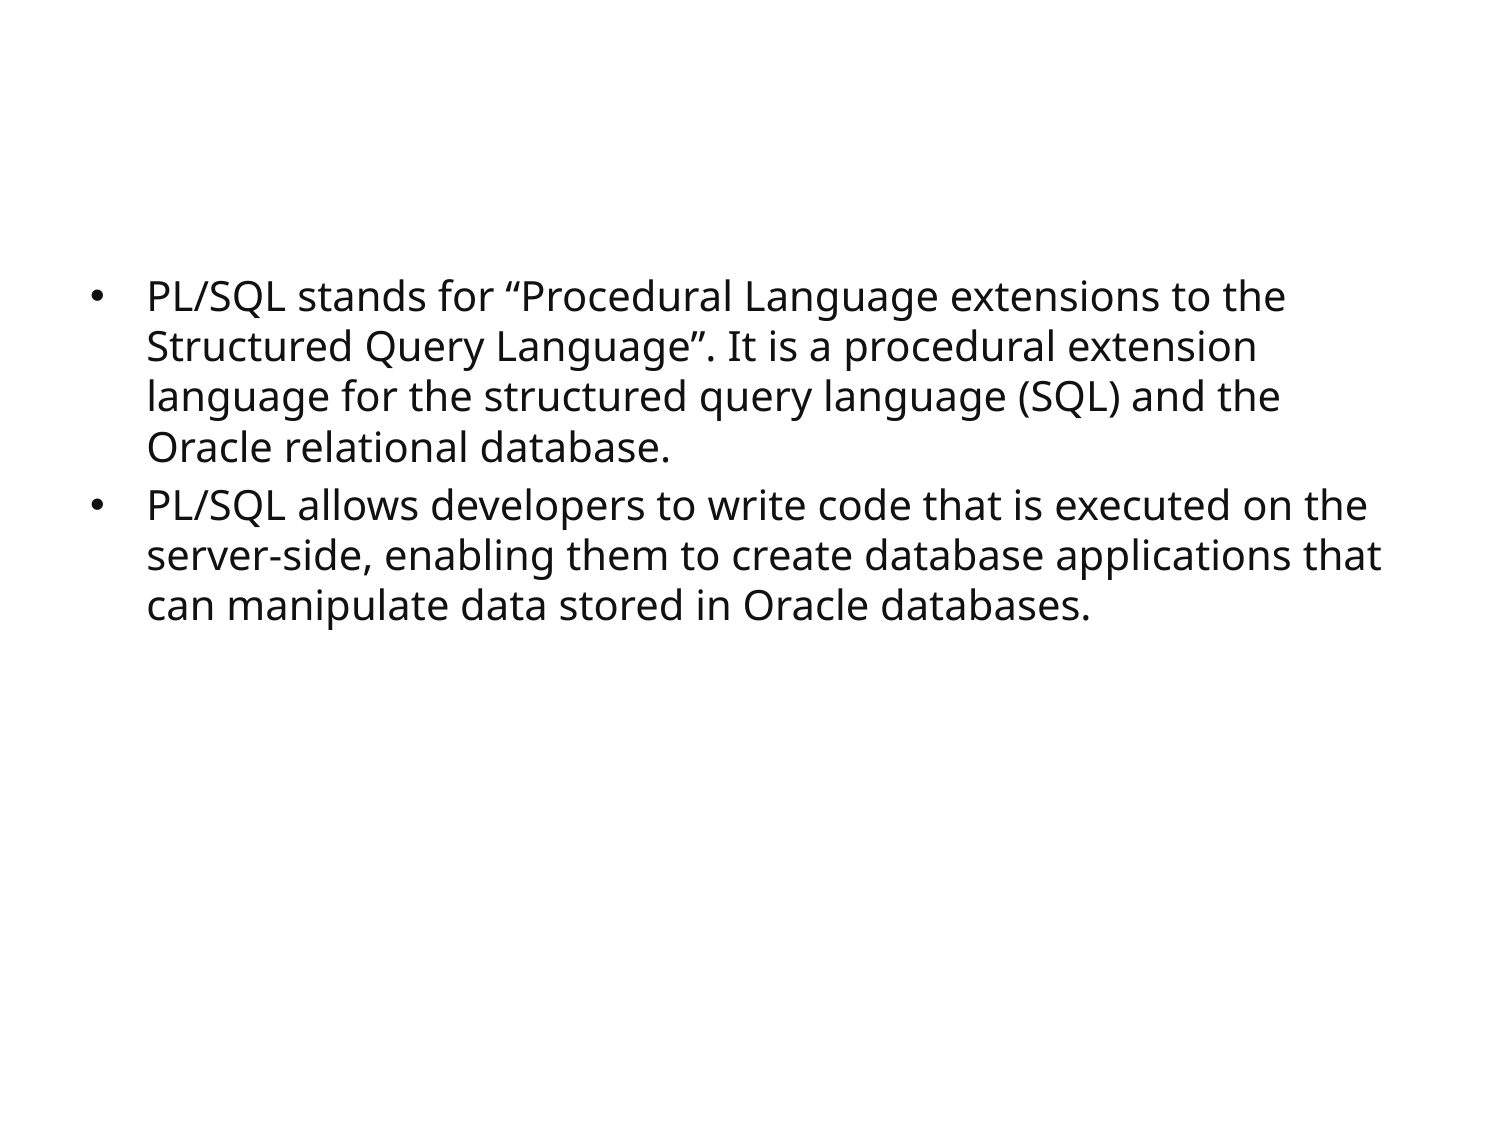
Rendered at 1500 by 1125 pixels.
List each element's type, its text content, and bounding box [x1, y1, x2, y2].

list PL/SQL stands for “Procedural Language extensions to the Structured Query Language”. It is a procedural extension language for the structured query language (SQL) and the Oracle relational database. PL/SQL allows developers to write code that is executed on the server-side, enabling them to create database applications that can manipulate data stored in Oracle databases. [75, 262, 1425, 1005]
